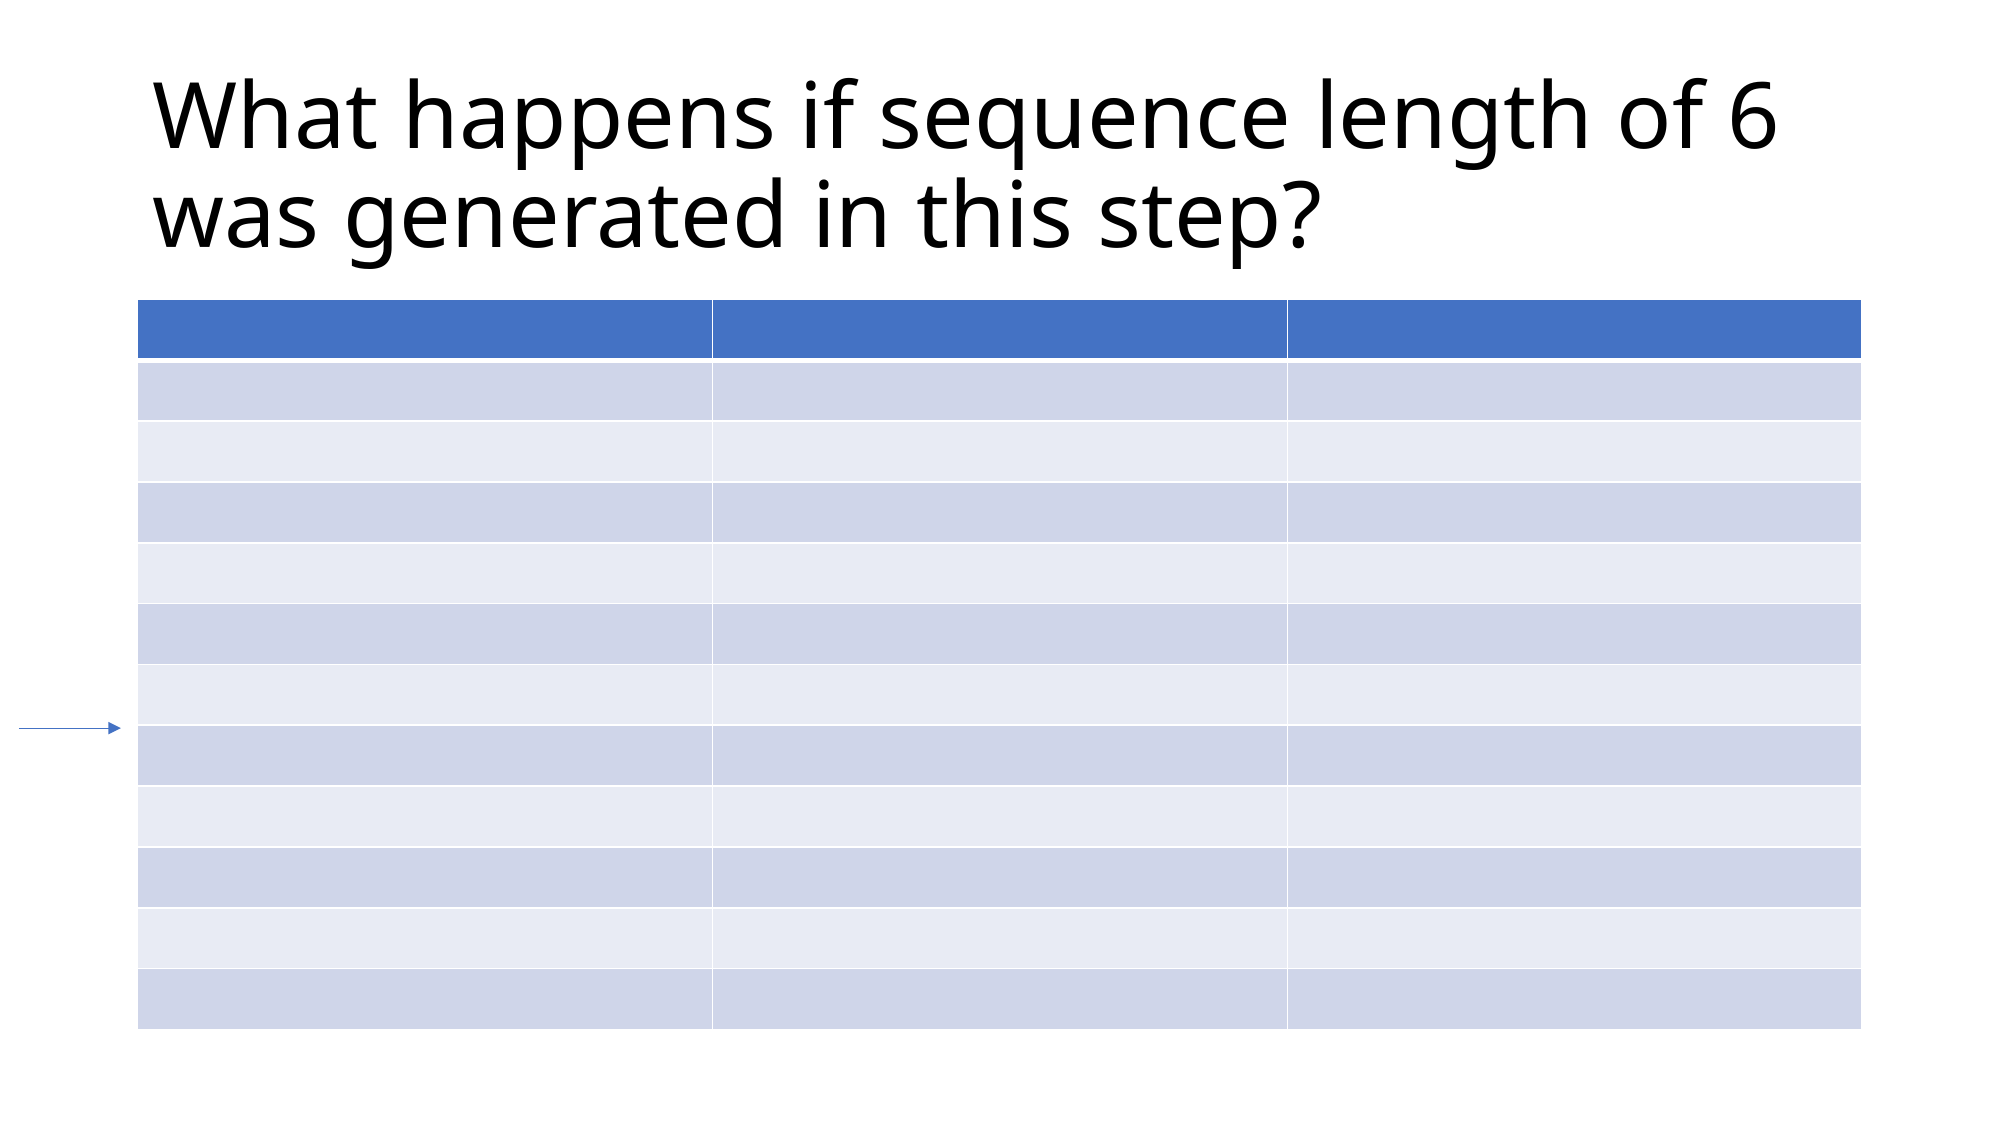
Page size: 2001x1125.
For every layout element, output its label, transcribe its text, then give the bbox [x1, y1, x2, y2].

table_cell [1288, 483, 1861, 542]
table_cell [138, 969, 712, 1029]
table_cell [713, 544, 1287, 603]
table_cell [138, 665, 712, 724]
table_cell [713, 969, 1287, 1029]
table_cell [713, 422, 1287, 481]
table_cell [713, 483, 1287, 542]
table_cell [138, 848, 712, 907]
table_cell [138, 909, 712, 968]
table_cell [138, 363, 712, 420]
table_cell [1288, 422, 1861, 481]
table_cell [713, 848, 1287, 907]
table_header [138, 300, 712, 358]
table_cell [713, 787, 1287, 846]
table_cell [713, 665, 1287, 724]
title What happens if sequence length of 6 was generated in this step? [137, 59, 1863, 278]
table_cell [1288, 363, 1861, 420]
table_cell [713, 909, 1287, 968]
table_cell [1288, 604, 1861, 664]
table_header [1288, 300, 1861, 358]
table_cell [1288, 726, 1861, 785]
table_cell [713, 726, 1287, 785]
table_cell [1288, 848, 1861, 907]
table_cell [138, 787, 712, 846]
table_cell [138, 483, 712, 542]
table_header [713, 300, 1287, 358]
table_cell [138, 604, 712, 664]
table_cell [1288, 787, 1861, 846]
table_cell [713, 363, 1287, 420]
table_cell [138, 726, 712, 785]
table_cell [1288, 969, 1861, 1029]
table_cell [1288, 909, 1861, 968]
table_cell [1288, 665, 1861, 724]
table_cell [713, 604, 1287, 664]
table_cell [138, 422, 712, 481]
table_cell [138, 544, 712, 603]
table_cell [1288, 544, 1861, 603]
